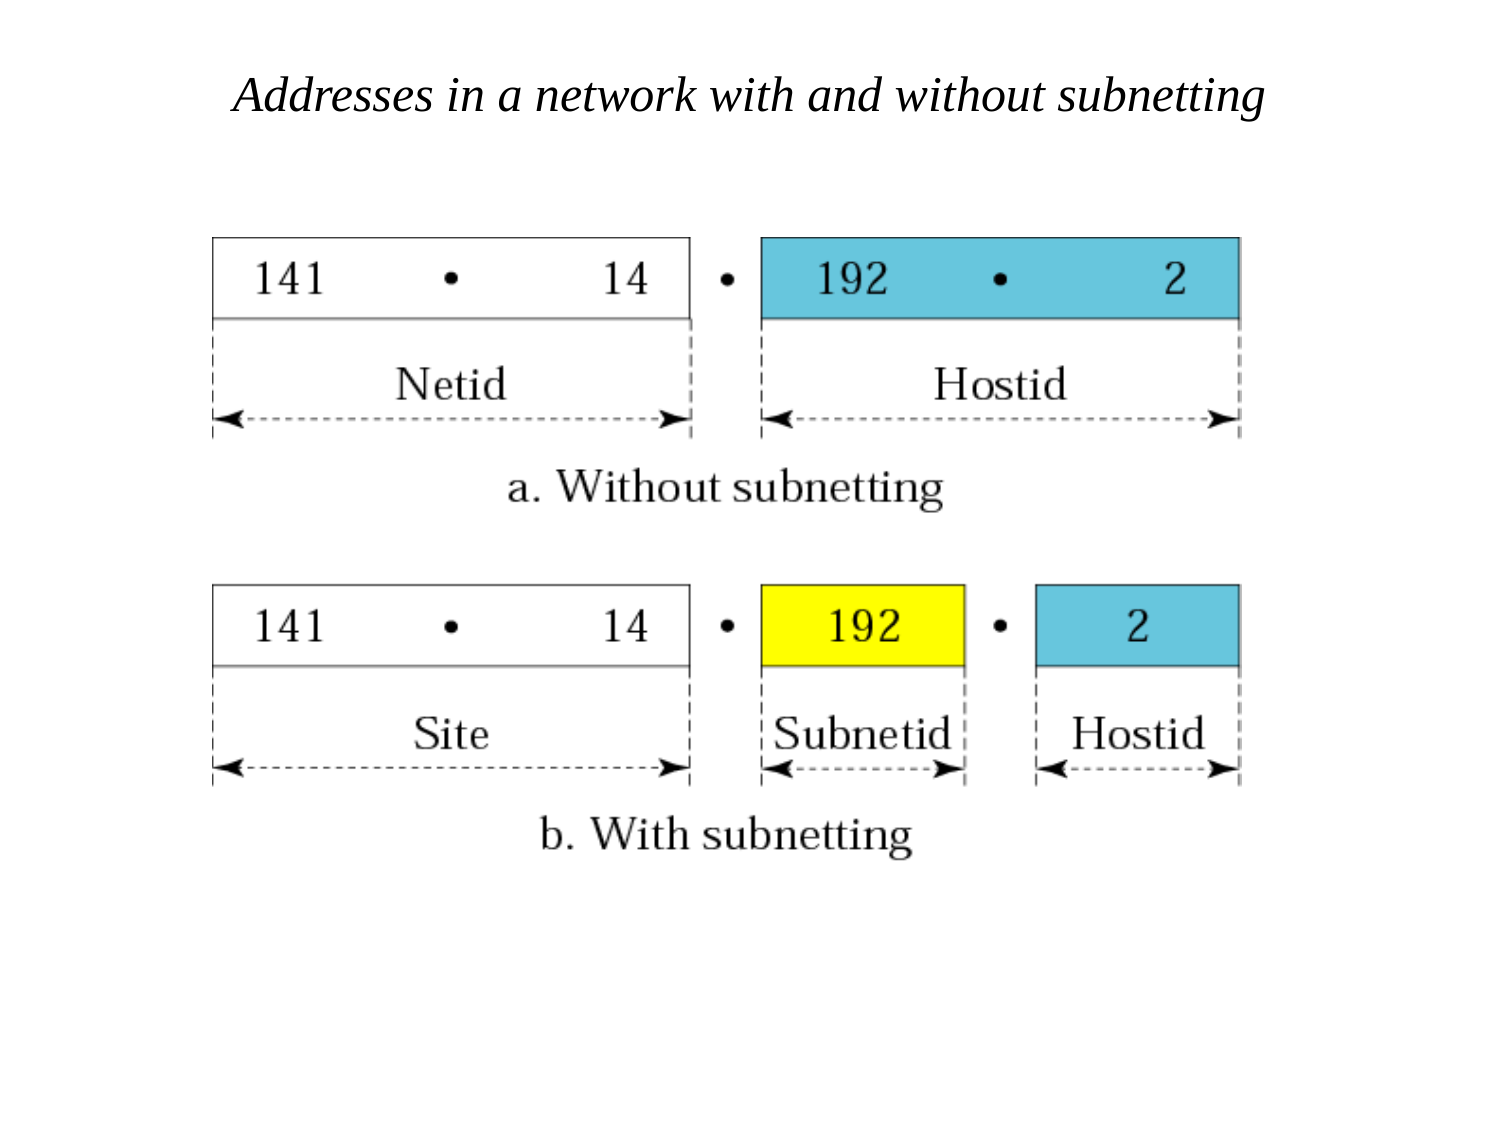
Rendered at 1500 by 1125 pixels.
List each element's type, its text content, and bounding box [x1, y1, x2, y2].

title Addresses in a network with and without subnetting [75, 45, 1425, 138]
picture [212, 237, 1242, 864]
